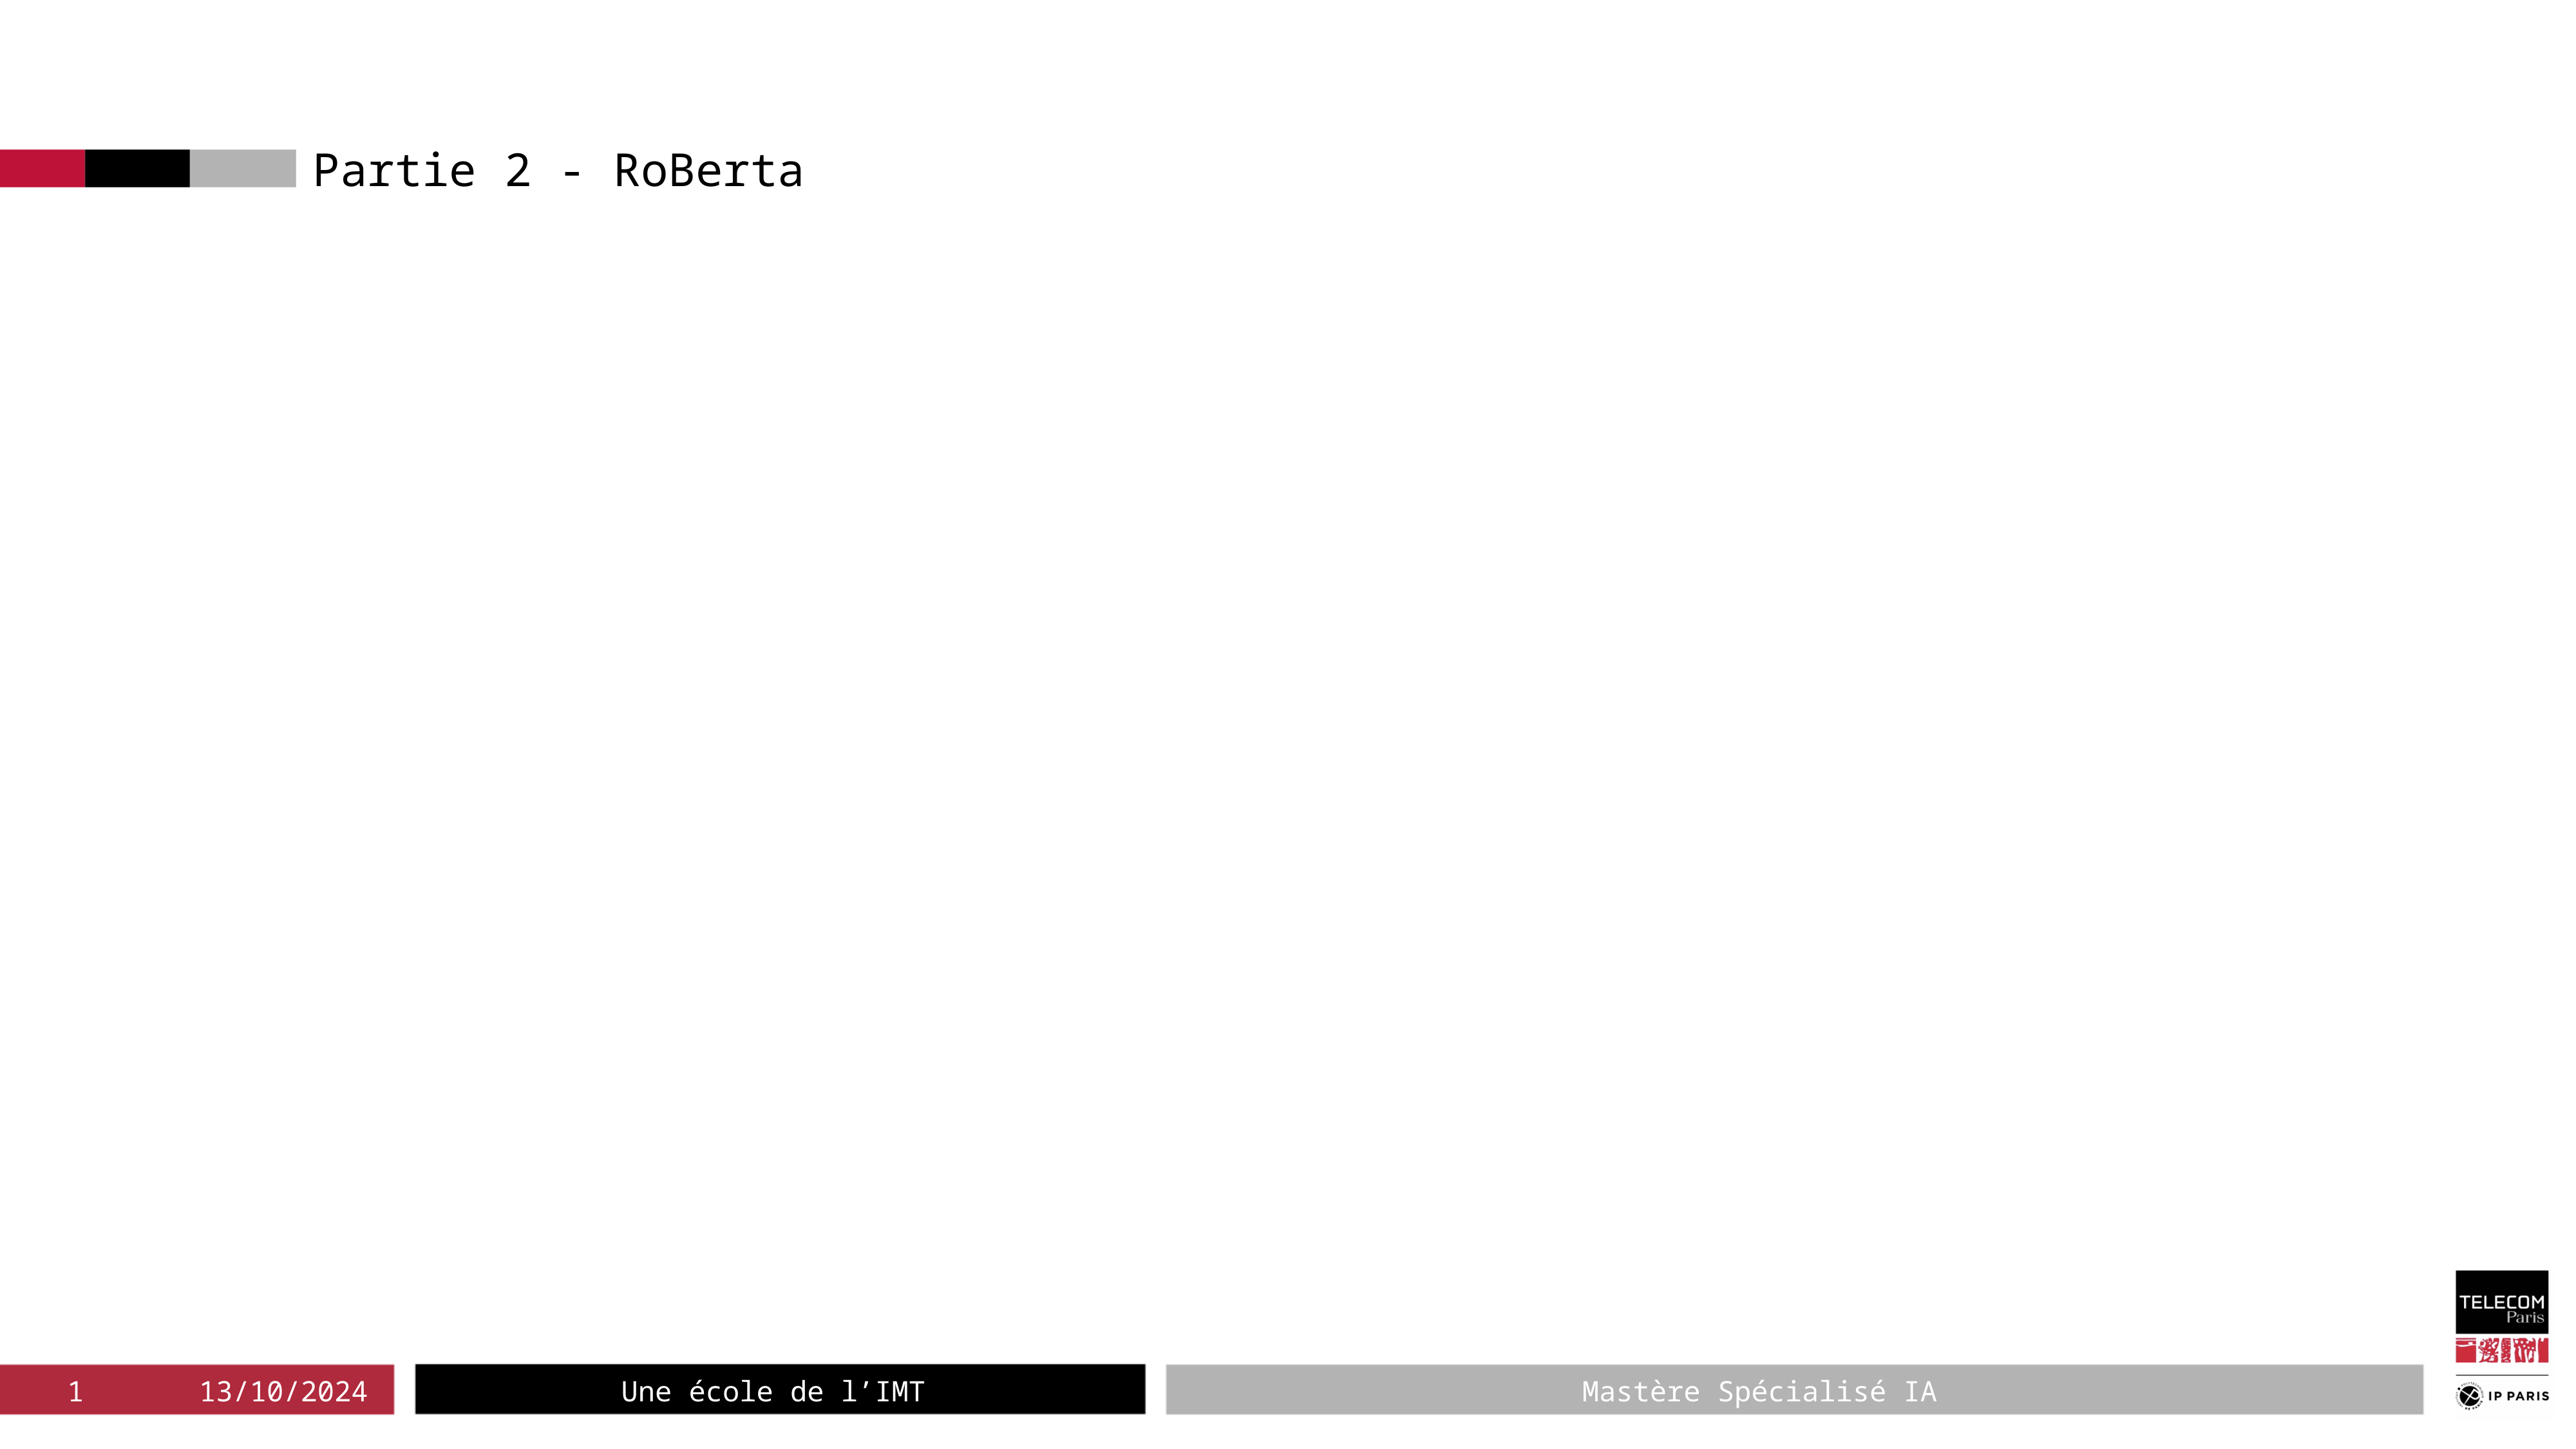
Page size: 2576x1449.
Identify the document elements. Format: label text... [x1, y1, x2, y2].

text_box Partie 2 - RoBerta [307, 135, 1741, 202]
picture [0, 1333, 2434, 1434]
picture [2454, 1267, 2556, 1422]
picture [0, 147, 298, 189]
